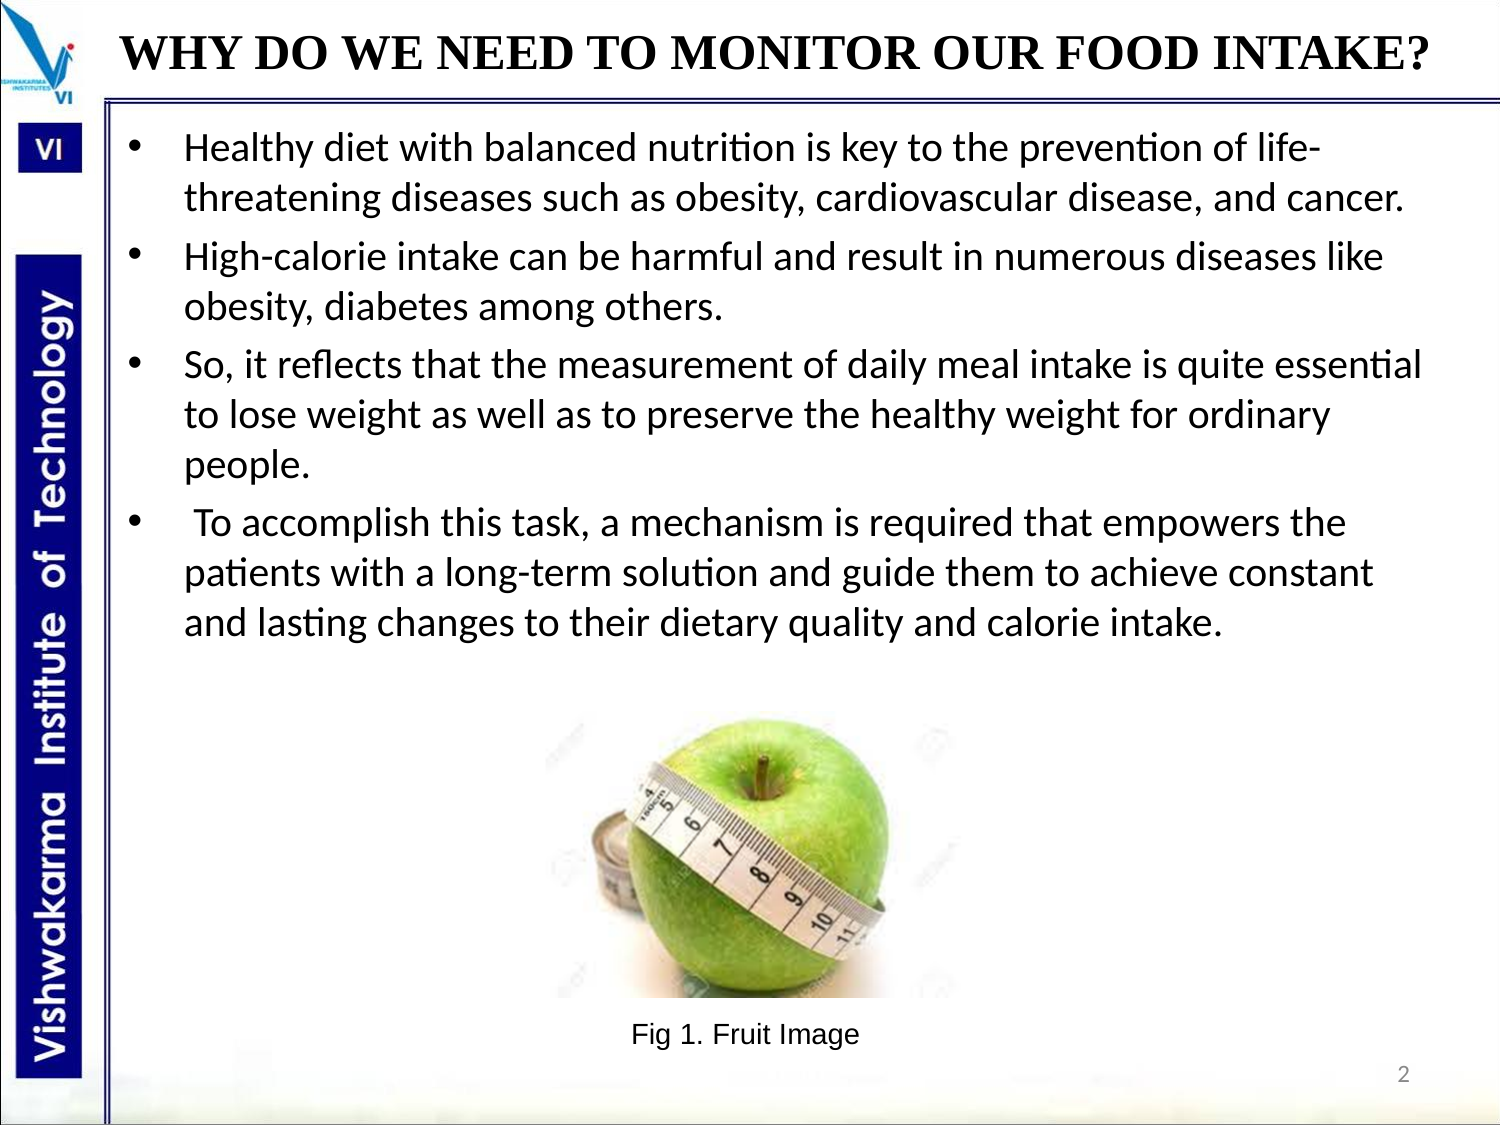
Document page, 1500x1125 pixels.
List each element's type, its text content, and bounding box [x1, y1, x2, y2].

picture [0, 0, 1500, 1125]
text_box Fig 1. Fruit Image [616, 1008, 884, 1058]
list Healthy diet with balanced nutrition is key to the prevention of life-threatening diseases such as obesity, cardiovascular disease, and cancer. High-calorie intake can be harmful and result in numerous diseases like obesity, diabetes among others. So, it reflects that the measurement of daily meal intake is quite essential to lose weight as well as to preserve the healthy weight for ordinary people. To accomplish this task, a mechanism is required that empowers the patients with a long-term solution and guide them to achieve constant and lasting changes to their dietary quality and calorie intake. [112, 112, 1463, 855]
slide_number 2 [1074, 1042, 1425, 1103]
title WHY DO WE NEED TO MONITOR OUR FOOD INTAKE? [99, 0, 1450, 100]
